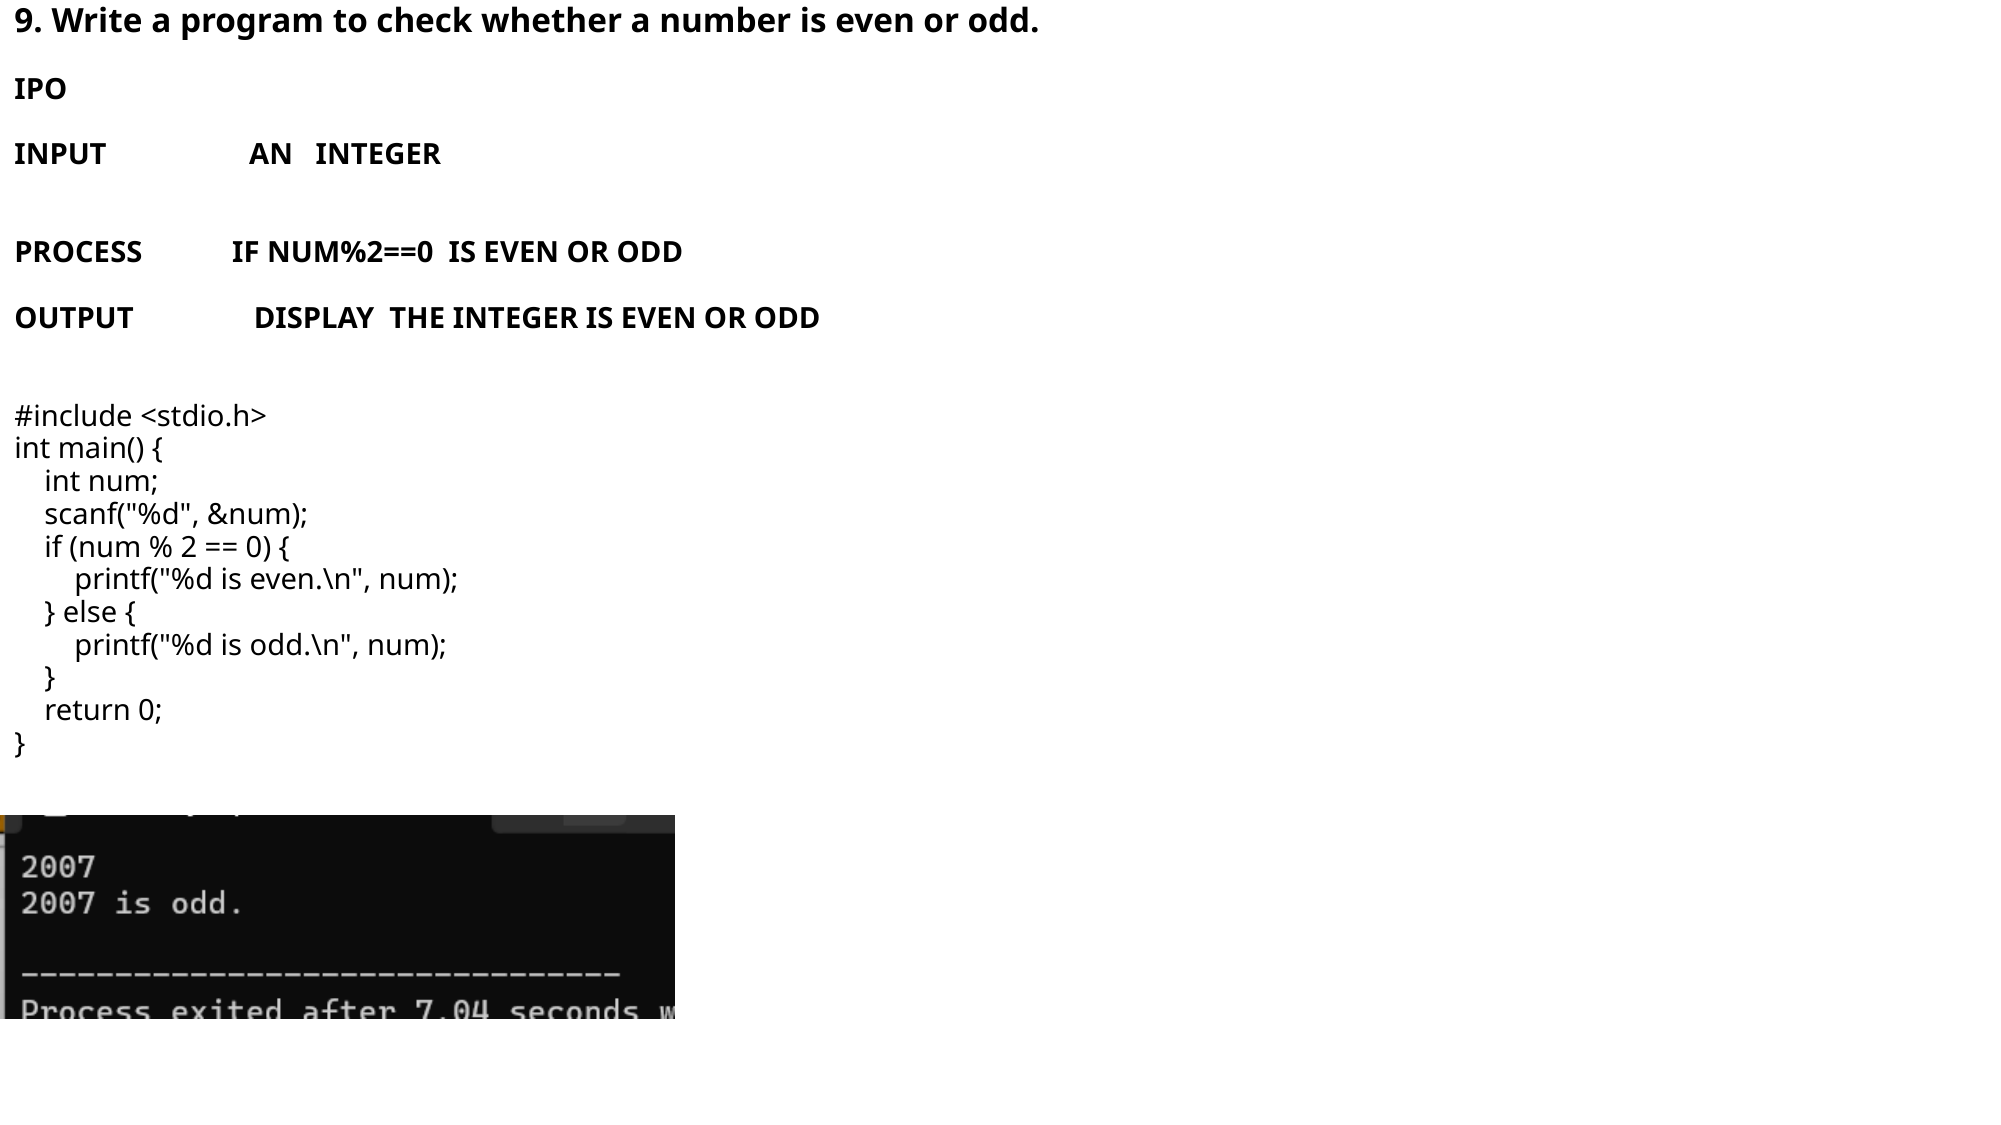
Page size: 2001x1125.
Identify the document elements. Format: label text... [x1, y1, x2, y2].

picture [0, 814, 676, 1019]
text_box 9. Write a program to check whether a number is even or odd. IPO INPUT AN INTEGER PROCESS IF NUM%2==0 IS EVEN OR ODD OUTPUT DISPLAY THE INTEGER IS EVEN OR ODD #include <stdio.h> int main() { int num; scanf("%d", &num); if (num % 2 == 0) { printf("%d is even.\n", num); } else { printf("%d is odd.\n", num); } return 0; } [0, 0, 2000, 767]
